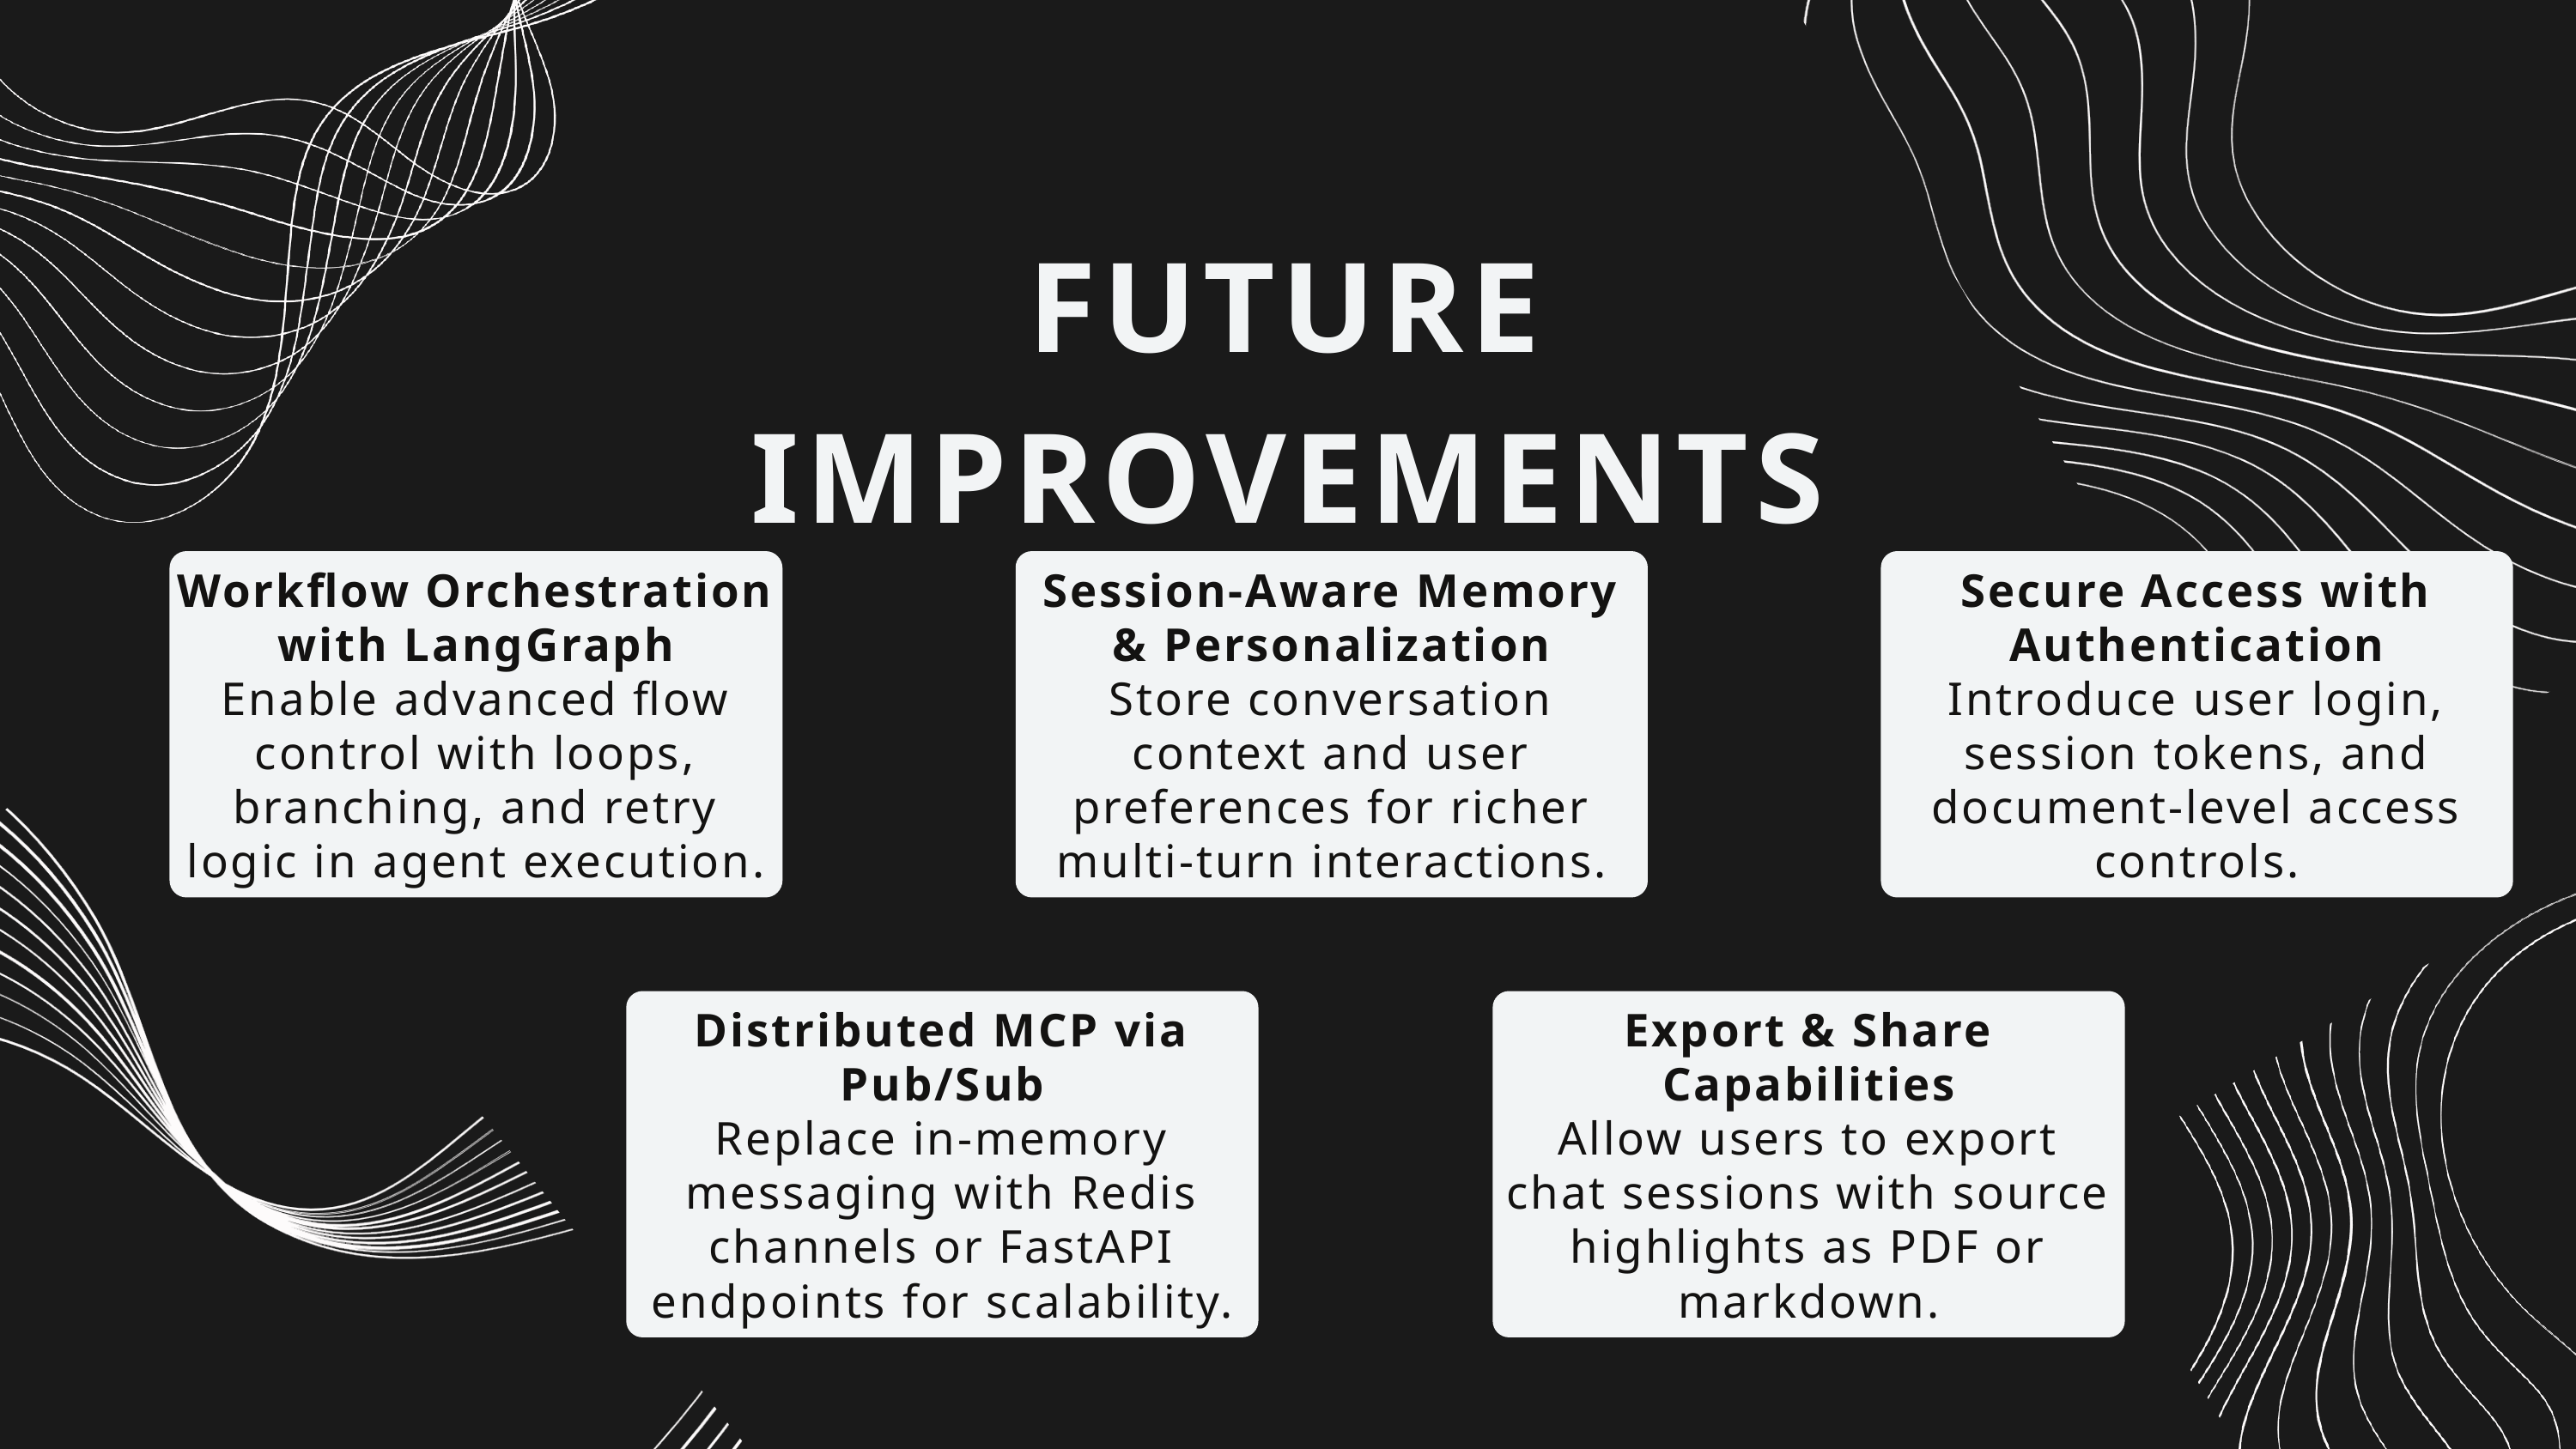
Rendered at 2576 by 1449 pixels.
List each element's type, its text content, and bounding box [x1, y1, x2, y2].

text_box [2129, 873, 2576, 1449]
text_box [1492, 991, 2125, 1338]
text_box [1880, 550, 2513, 898]
text_box [1790, 0, 2576, 712]
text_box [169, 550, 783, 898]
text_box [1015, 550, 1649, 898]
text_box [0, 0, 827, 523]
text_box FUTURE IMPROVEMENTS [474, 205, 2102, 549]
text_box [626, 991, 1259, 1338]
text_box [0, 696, 749, 1449]
